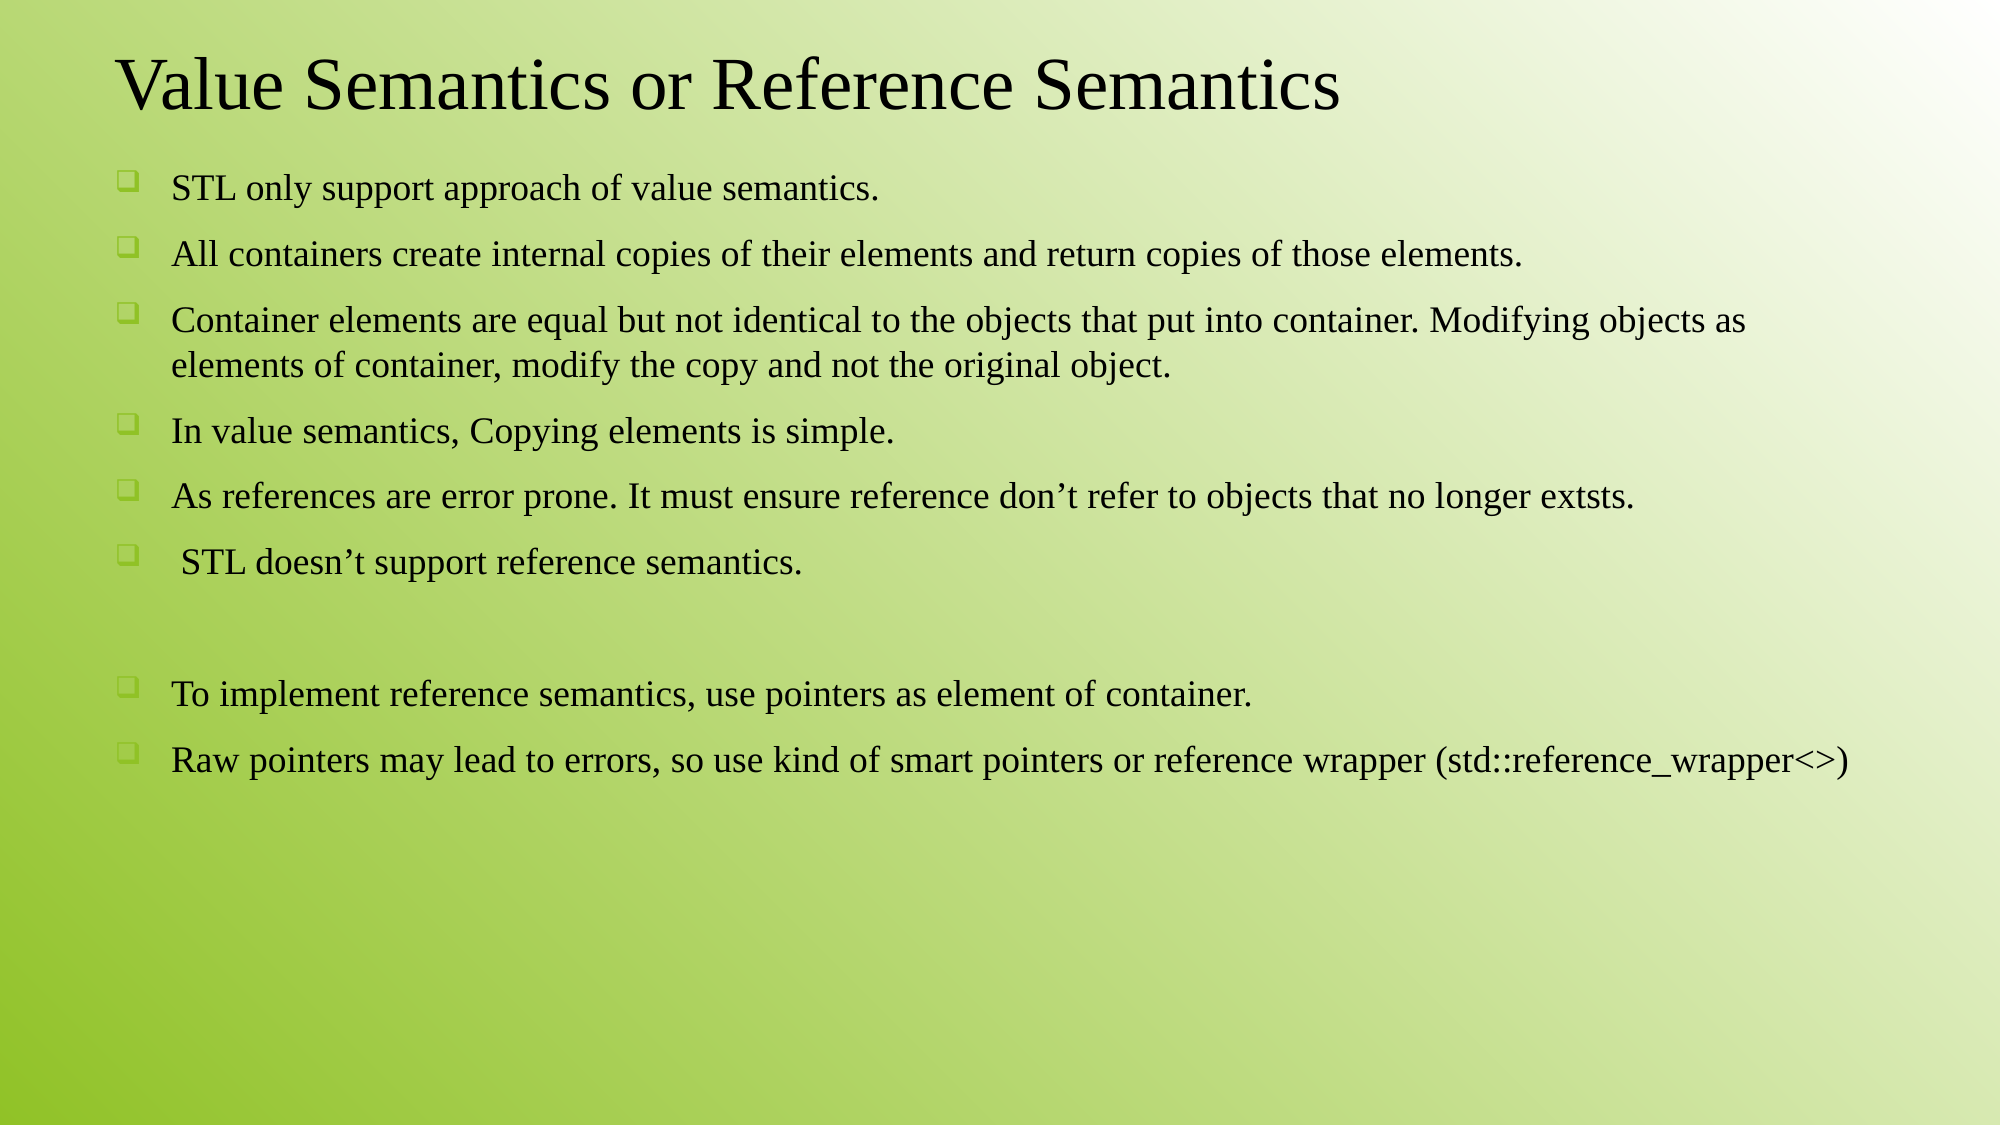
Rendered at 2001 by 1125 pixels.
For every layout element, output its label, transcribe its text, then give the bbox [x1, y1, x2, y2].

list STL only support approach of value semantics. All containers create internal copies of their elements and return copies of those elements. Container elements are equal but not identical to the objects that put into container. Modifying objects as elements of container, modify the copy and not the original object. In value semantics, Copying elements is simple. As references are error prone. It must ensure reference don’t refer to objects that no longer extsts. STL doesn’t support reference semantics. To implement reference semantics, use pointers as element of container. Raw pointers may lead to errors, so use kind of smart pointers or reference wrapper (std::reference_wrapper<>) [99, 155, 1884, 1098]
title Value Semantics or Reference Semantics [99, 27, 1511, 155]
